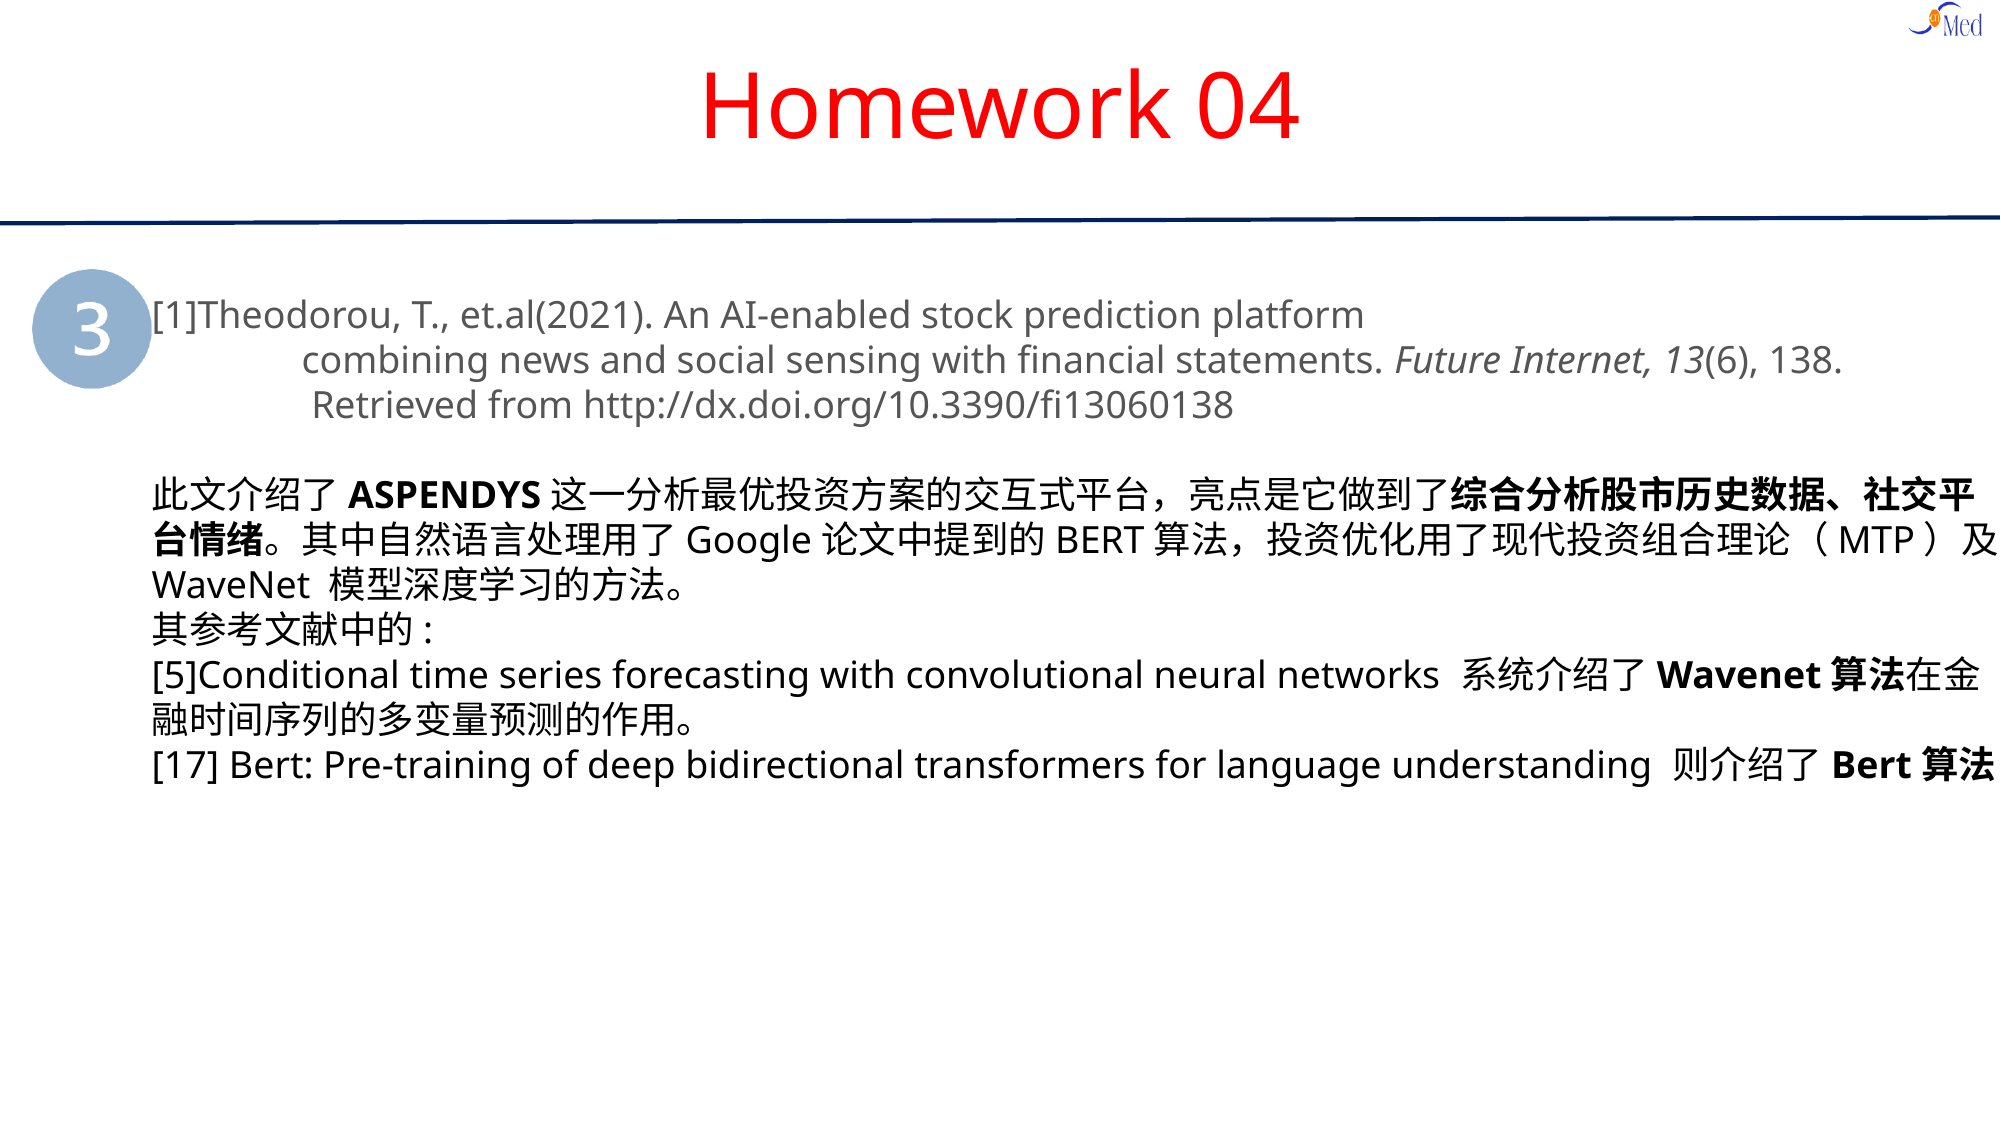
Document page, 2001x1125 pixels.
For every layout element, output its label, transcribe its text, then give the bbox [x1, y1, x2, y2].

title Homework 04 [249, 0, 1750, 217]
text_box [1]Theodorou, T., et.al(2021). An AI-enabled stock prediction platform combining news and social sensing with financial statements. Future Internet, 13(6), 138. Retrieved from http://dx.doi.org/10.3390/fi13060138 此文介绍了ASPENDYS这一分析最优投资方案的交互式平台，亮点是它做到了综合分析股市历史数据、社交平台情绪。其中自然语言处理用了Google论文中提到的BERT算法，投资优化用了现代投资组合理论（MTP）及 WaveNet 模型深度学习的方法。 其参考文献中的: [5]Conditional time series forecasting with convolutional neural networks 系统介绍了Wavenet算法在金融时间序列的多变量预测的作用。 [17] Bert: Pre-training of deep bidirectional transformers for language understanding 则介绍了Bert算法 [136, 283, 2000, 794]
picture [16, 253, 167, 404]
picture [1907, 0, 1984, 38]
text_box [0, 217, 2000, 224]
